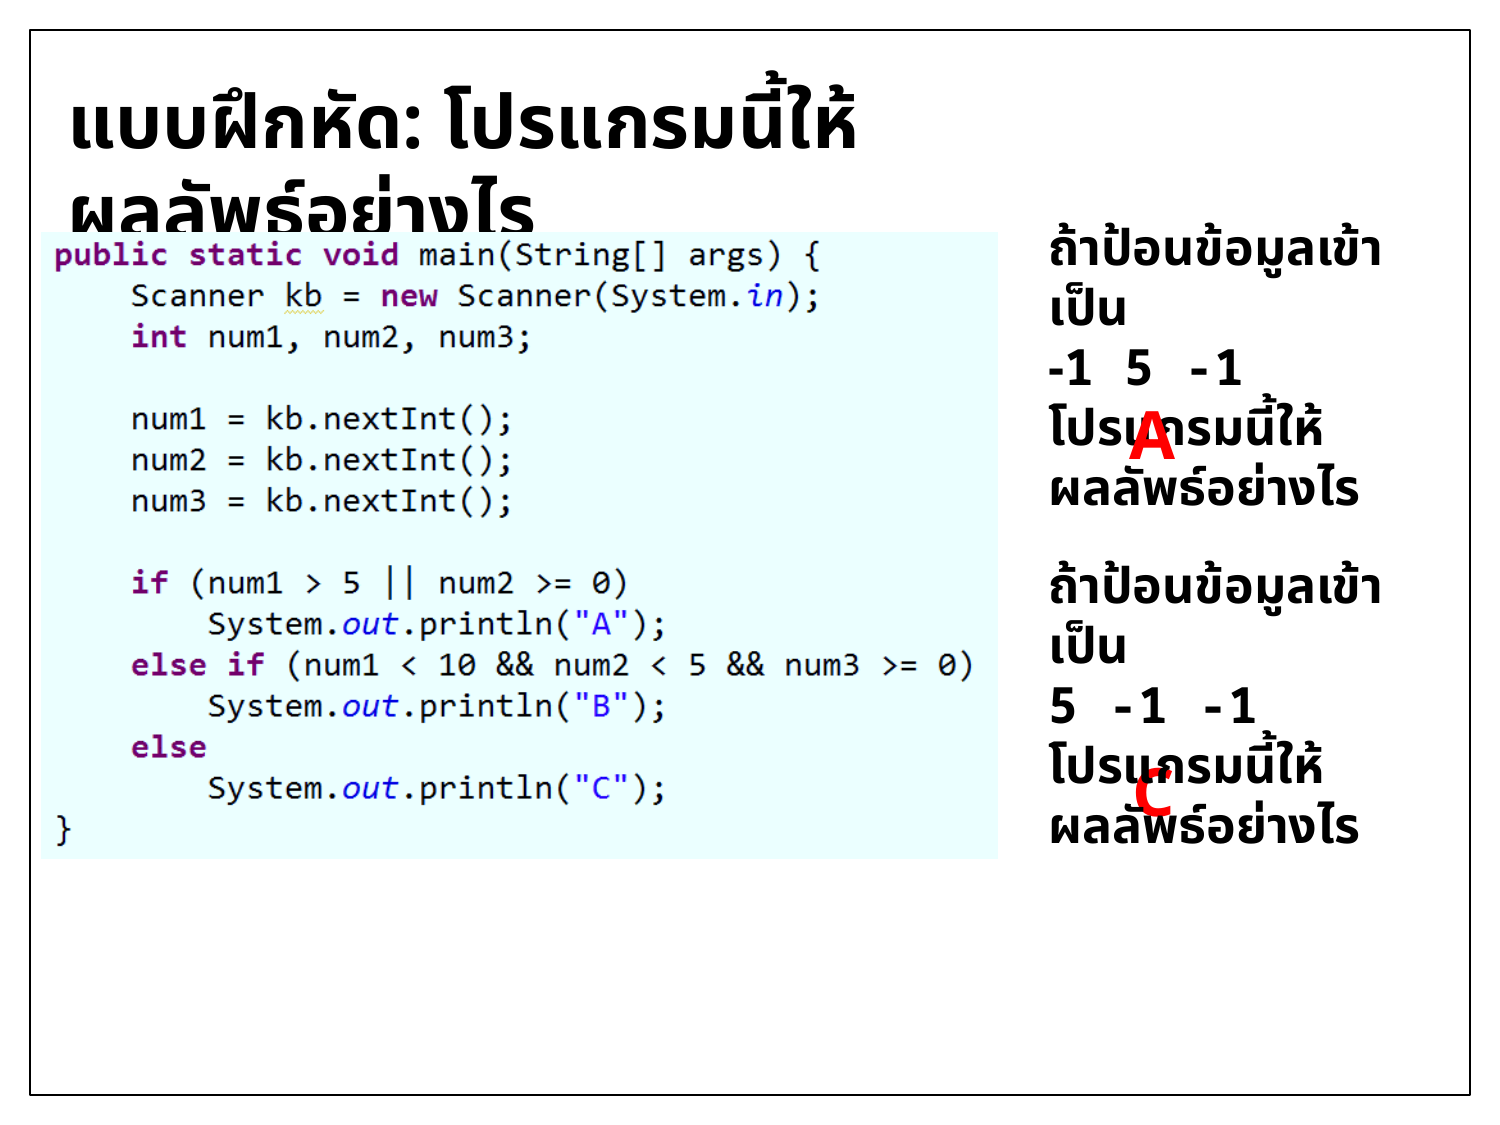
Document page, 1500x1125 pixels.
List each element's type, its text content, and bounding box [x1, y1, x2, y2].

picture [40, 232, 998, 859]
text_box แบบฝึกหัด: โปรแกรมนี้ให้ผลลัพธ์อย่างไร [53, 66, 1058, 262]
text_box A [1115, 385, 1234, 480]
text_box ถ้าป้อนข้อมูลเข้าเป็น -1 5 -1 โปรแกรมนี้ให้ผลลัพธ์อย่างไร [1033, 208, 1447, 523]
text_box ถ้าป้อนข้อมูลเข้าเป็น 5 -1 -1 โปรแกรมนี้ให้ผลลัพธ์อย่างไร [1033, 545, 1447, 861]
